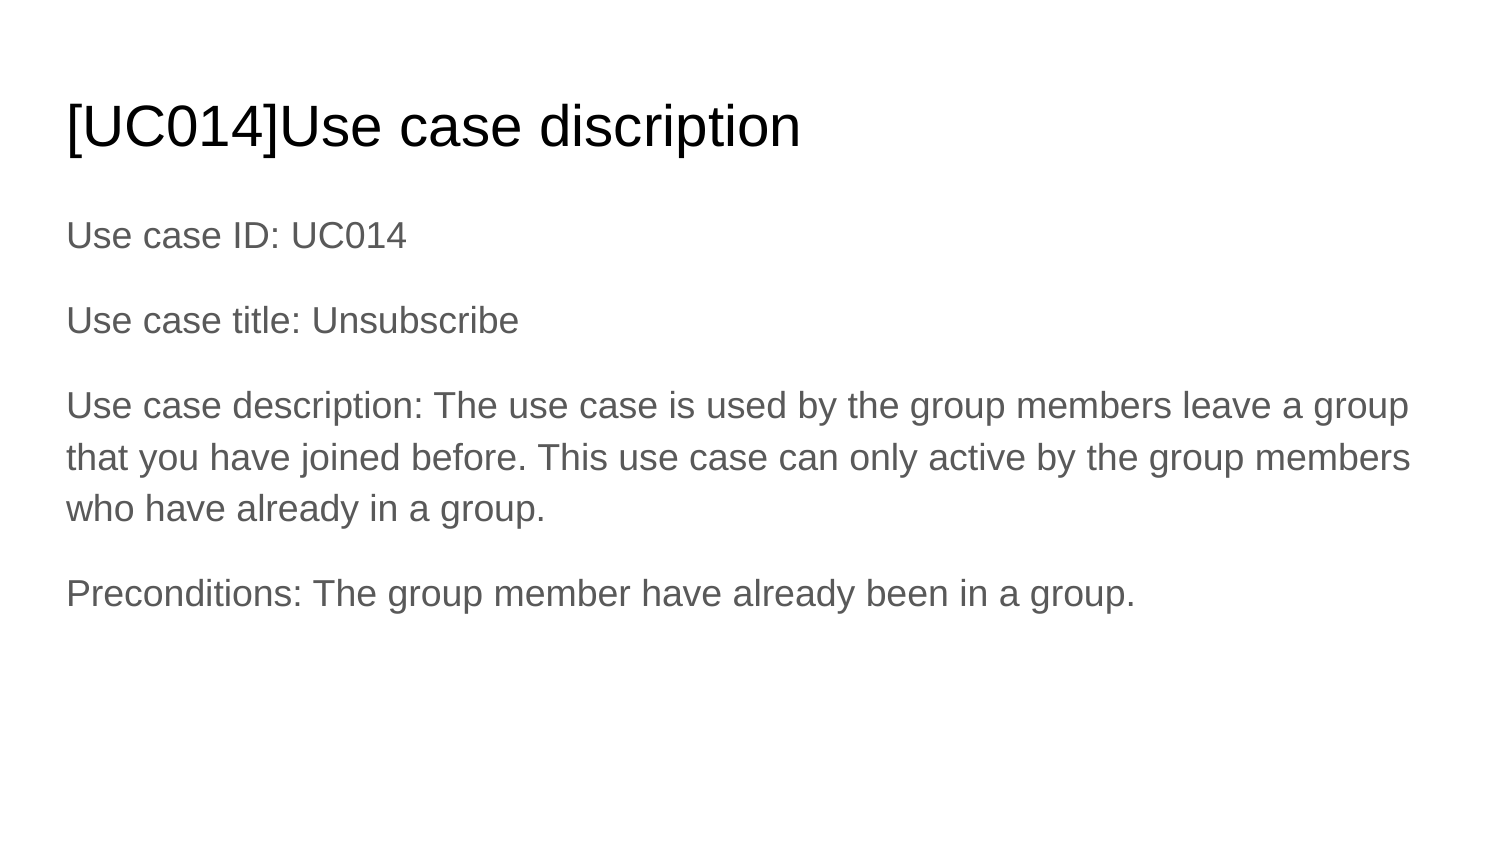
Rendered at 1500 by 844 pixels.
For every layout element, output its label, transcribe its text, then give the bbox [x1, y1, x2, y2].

list Use case ID: UC014 Use case title: Unsubscribe Use case description: The use case is used by the group members leave a group that you have joined before. This use case can only active by the group members who have already in a group. Preconditions: The group member have already been in a group. [51, 189, 1449, 750]
title [UC014]Use case discription [51, 72, 1449, 167]
